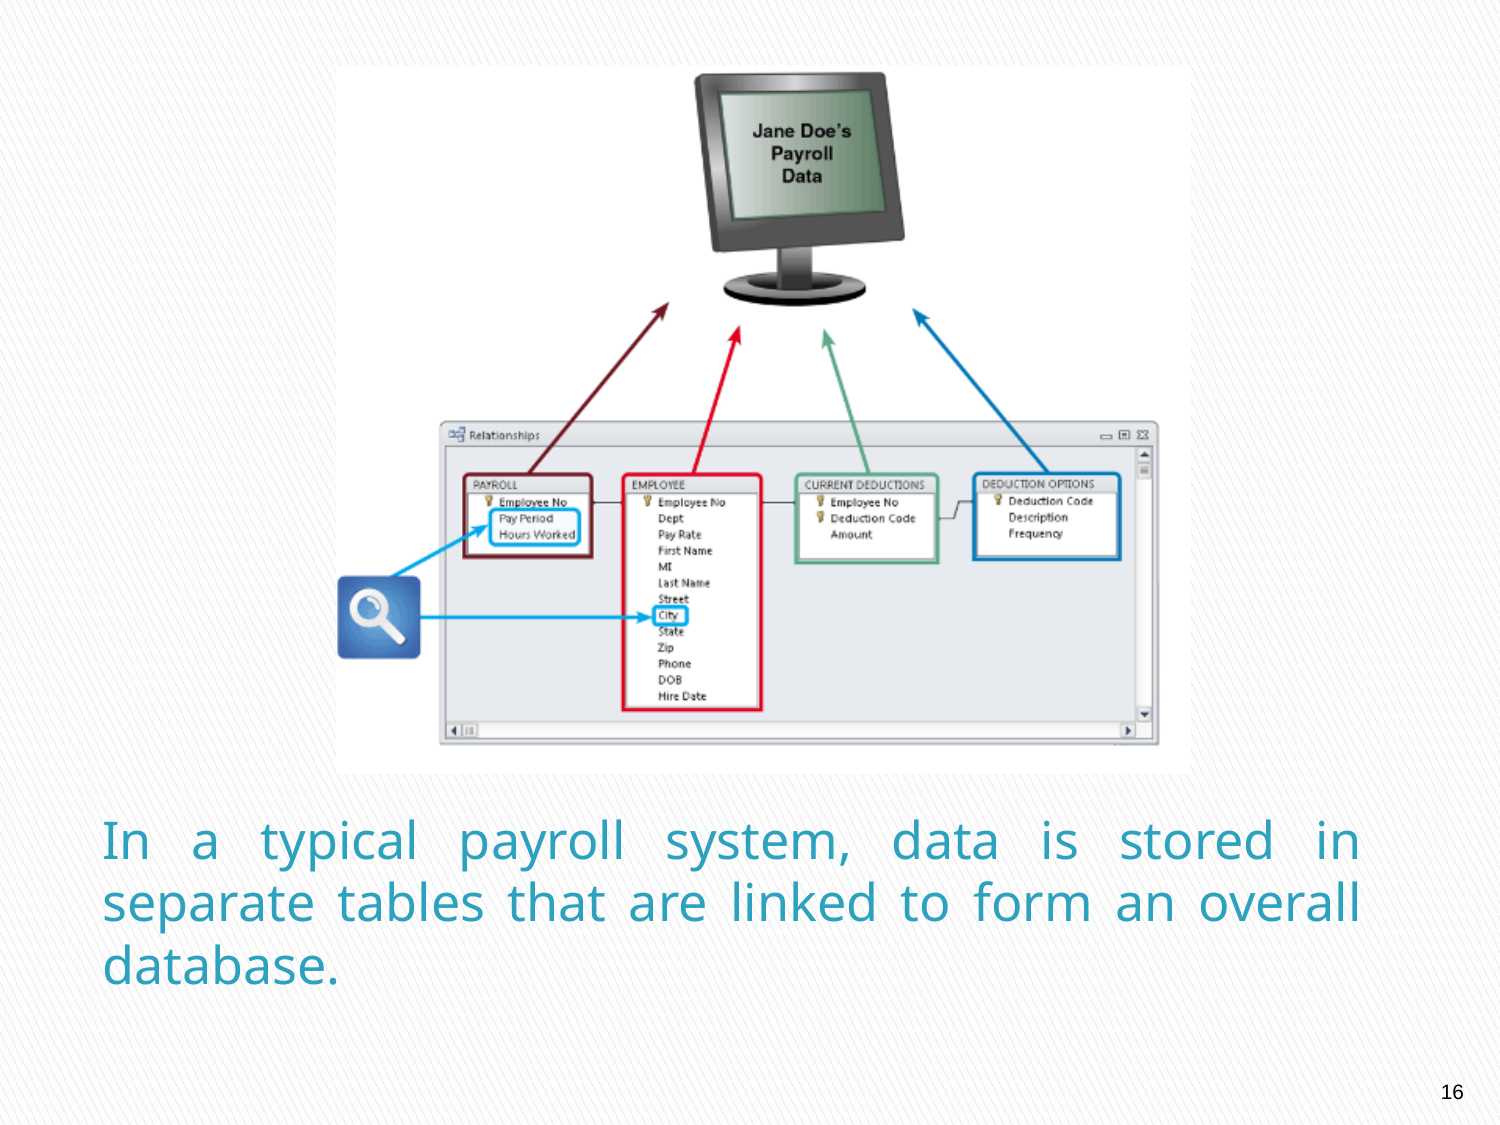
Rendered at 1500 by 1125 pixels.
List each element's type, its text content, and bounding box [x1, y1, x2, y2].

title In a typical payroll system, data is stored in separate tables that are linked to form an overall database. [87, 800, 1378, 1013]
slide_number 16 [1418, 1051, 1479, 1112]
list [335, 65, 1192, 775]
